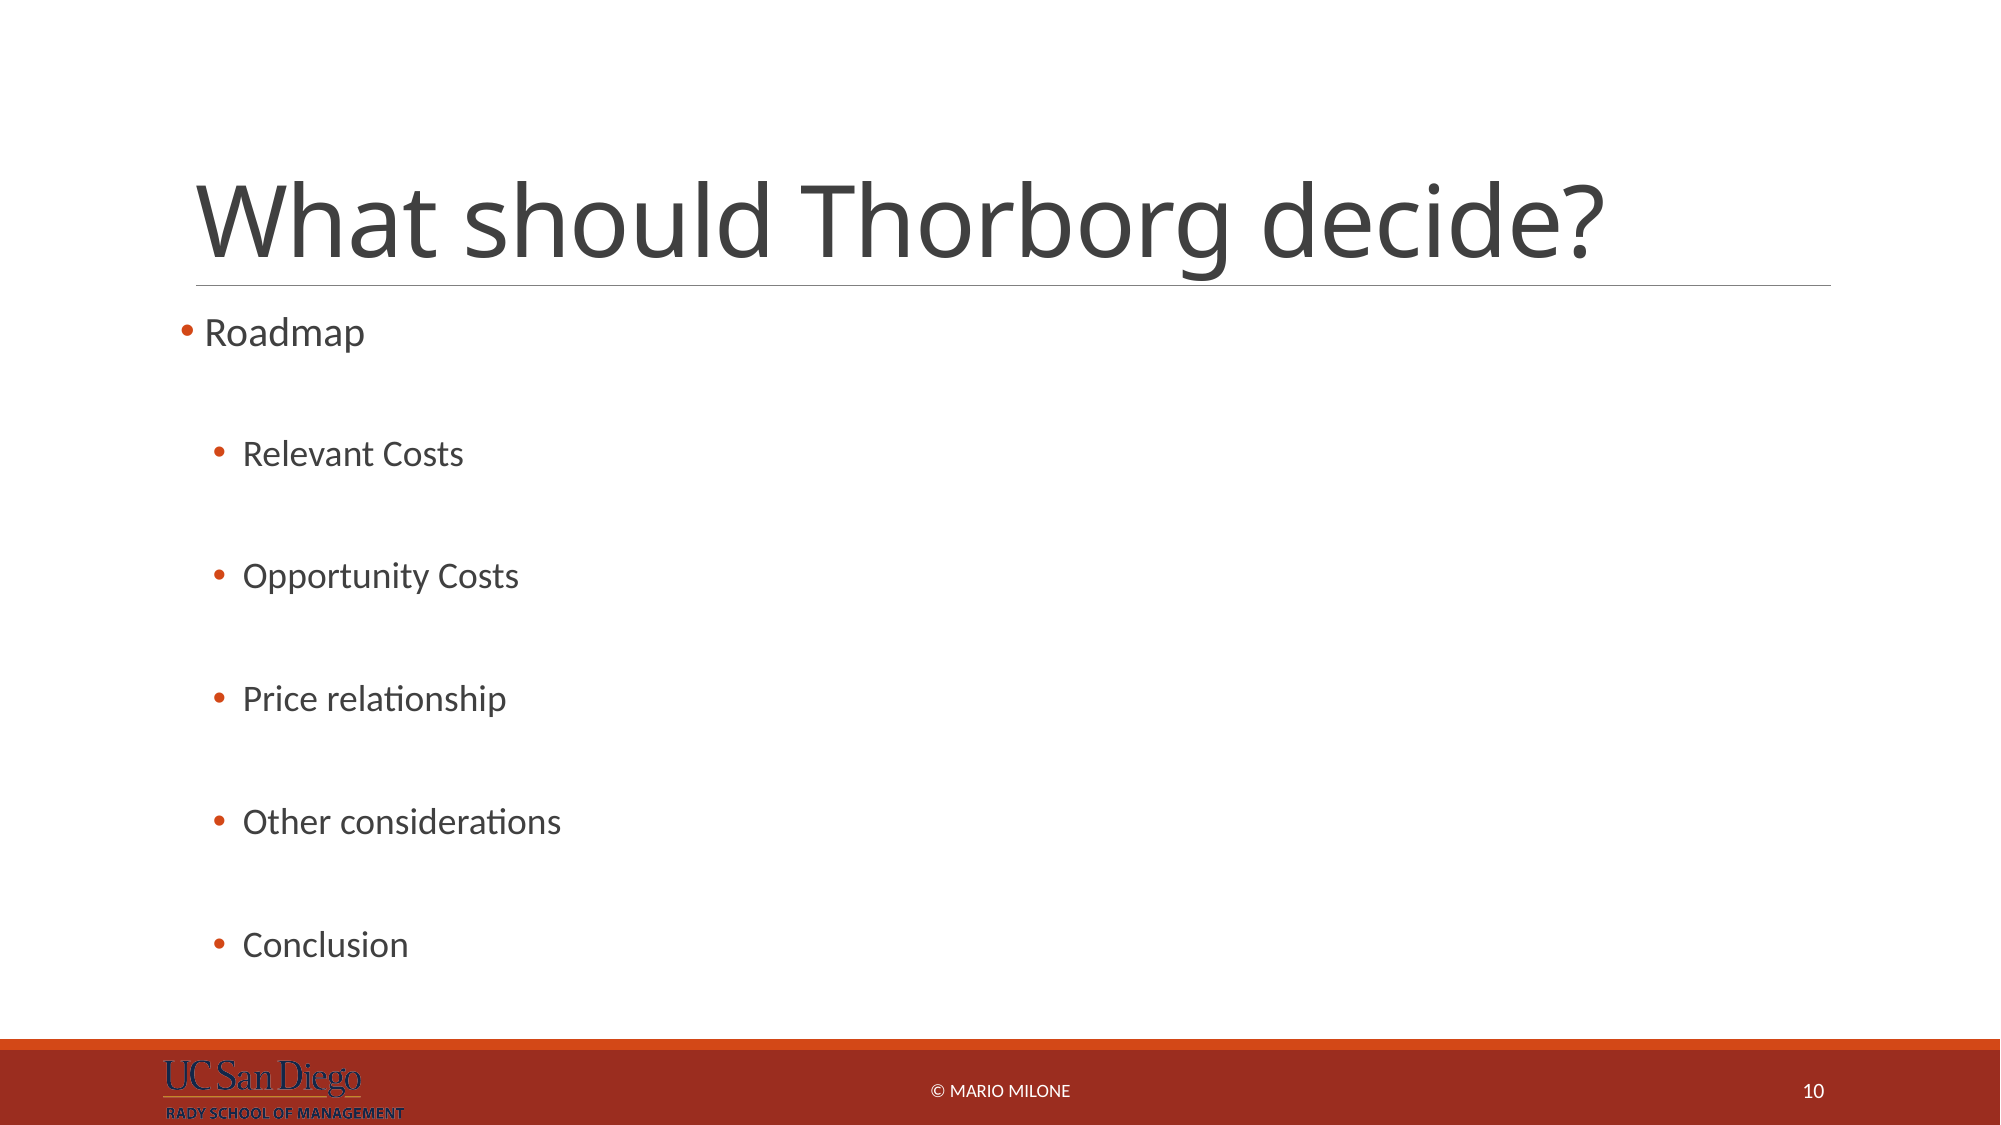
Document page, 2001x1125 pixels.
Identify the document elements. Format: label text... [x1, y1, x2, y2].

title What should Thorborg decide? [180, 47, 1830, 285]
picture [160, 1056, 407, 1123]
footer © Mario Milone [604, 1059, 1396, 1120]
list Roadmap Relevant Costs Opportunity Costs Price relationship Other considerations Conclusion [180, 302, 1830, 963]
slide_number 10 [1624, 1059, 1840, 1120]
